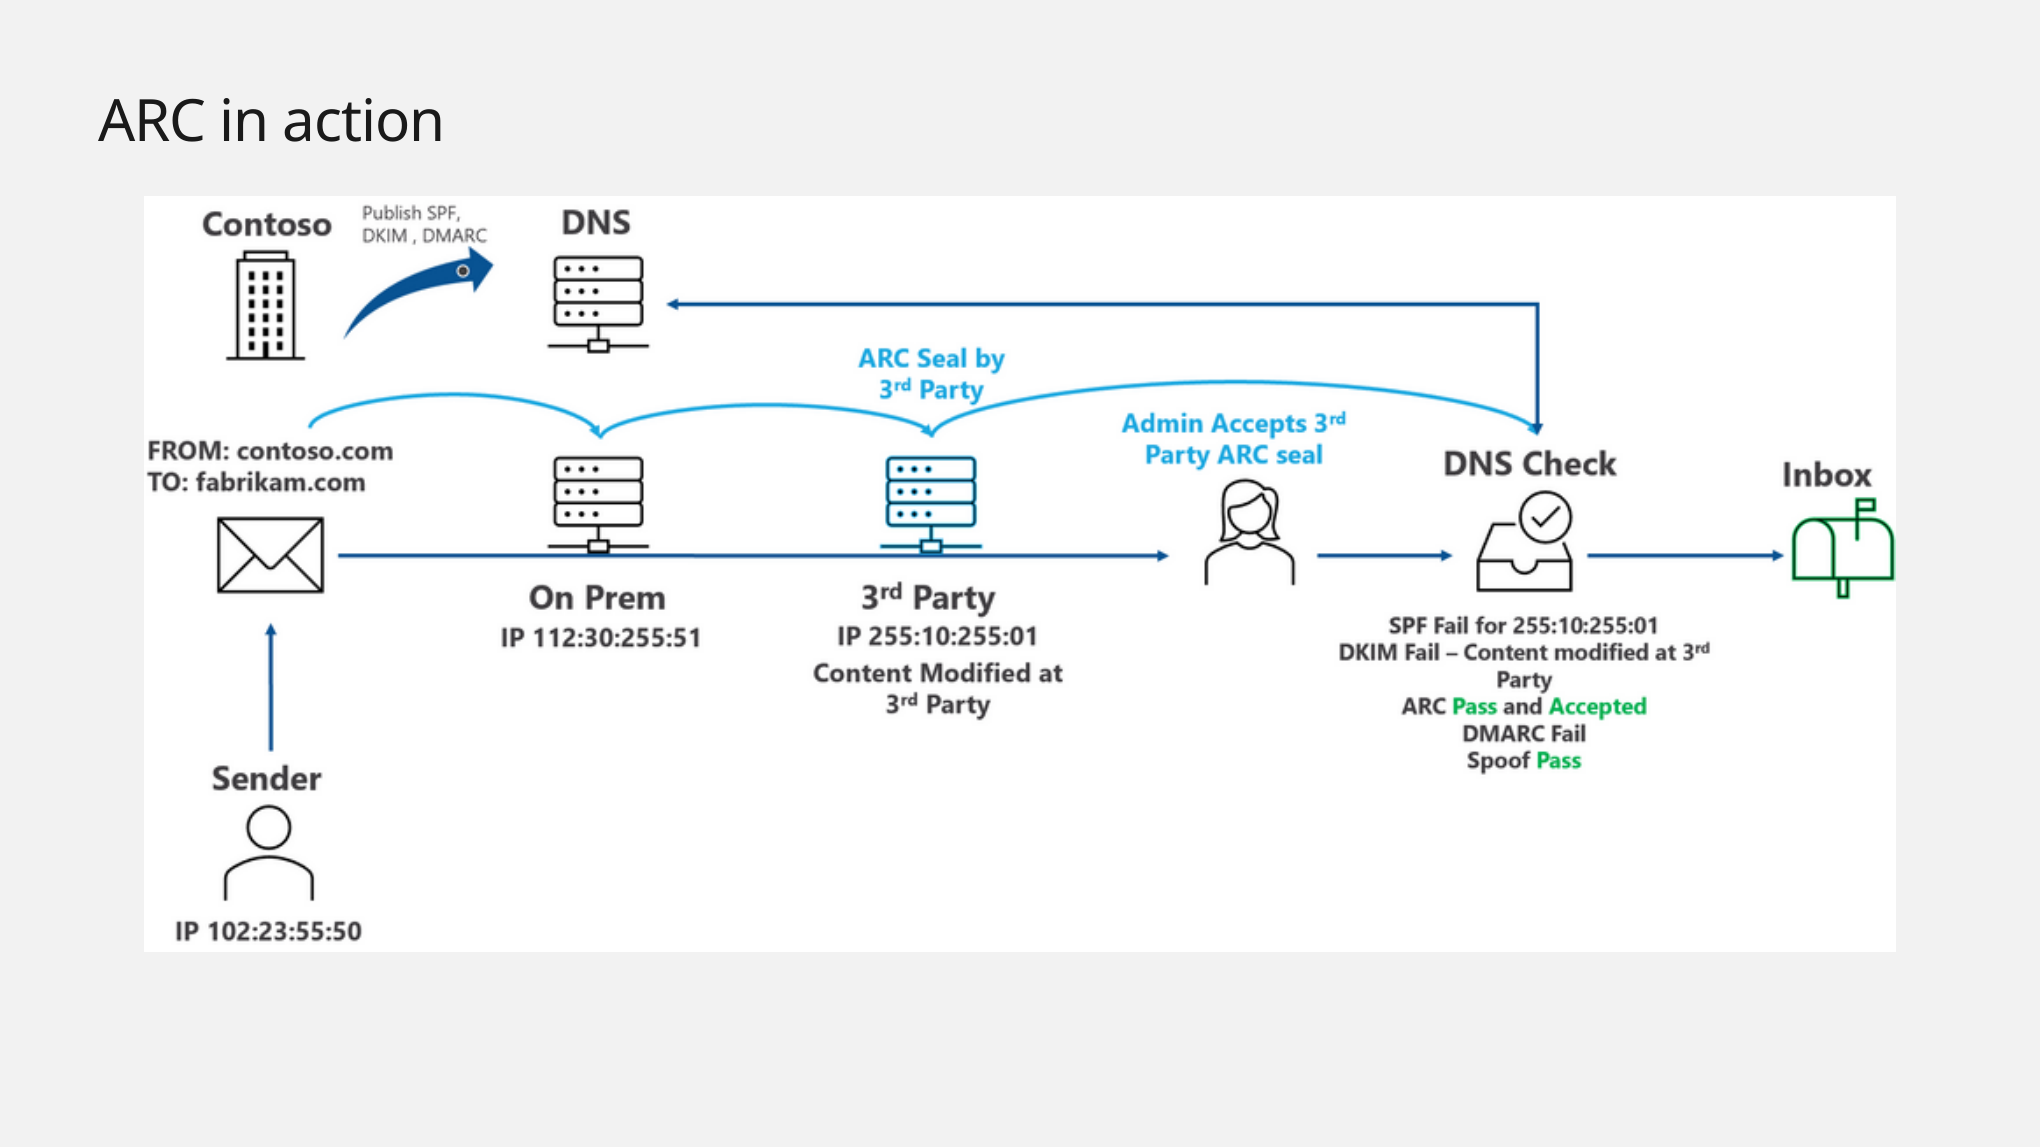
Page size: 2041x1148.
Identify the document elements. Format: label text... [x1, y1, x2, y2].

picture [144, 195, 1896, 952]
title ARC in action [98, 83, 1943, 156]
